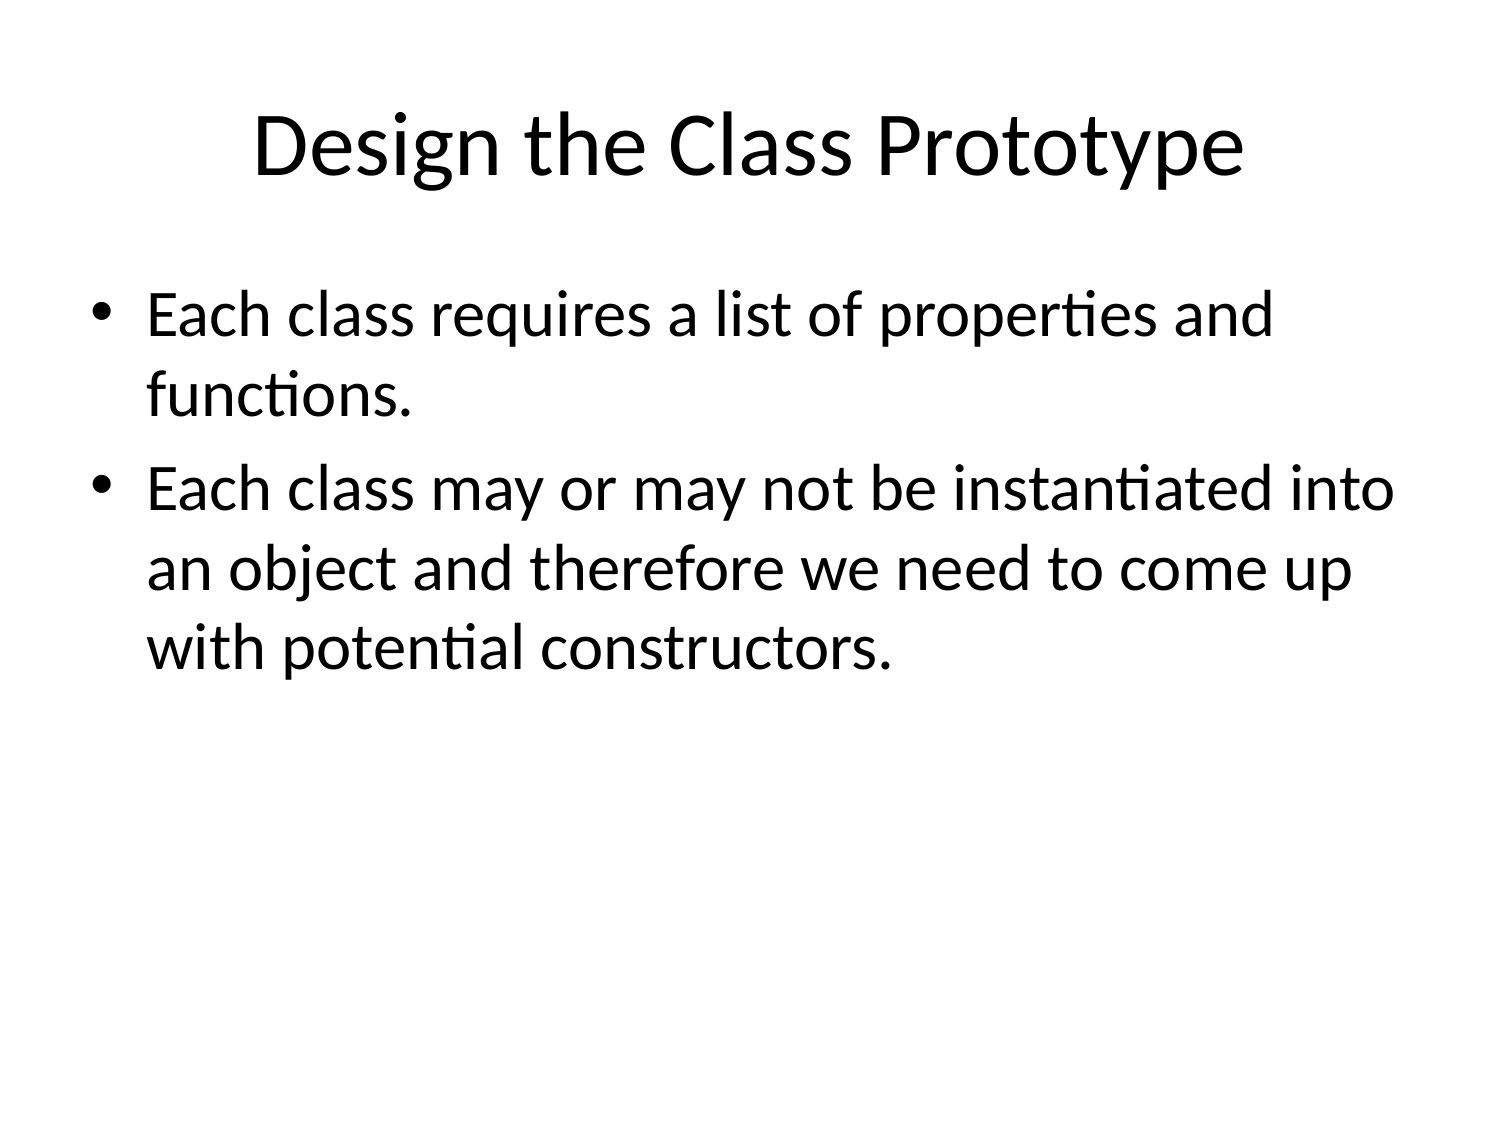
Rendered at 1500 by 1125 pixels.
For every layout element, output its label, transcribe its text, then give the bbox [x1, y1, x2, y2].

title Design the Class Prototype [75, 45, 1425, 233]
list Each class requires a list of properties and functions. Each class may or may not be instantiated into an object and therefore we need to come up with potential constructors. [75, 262, 1425, 1005]
